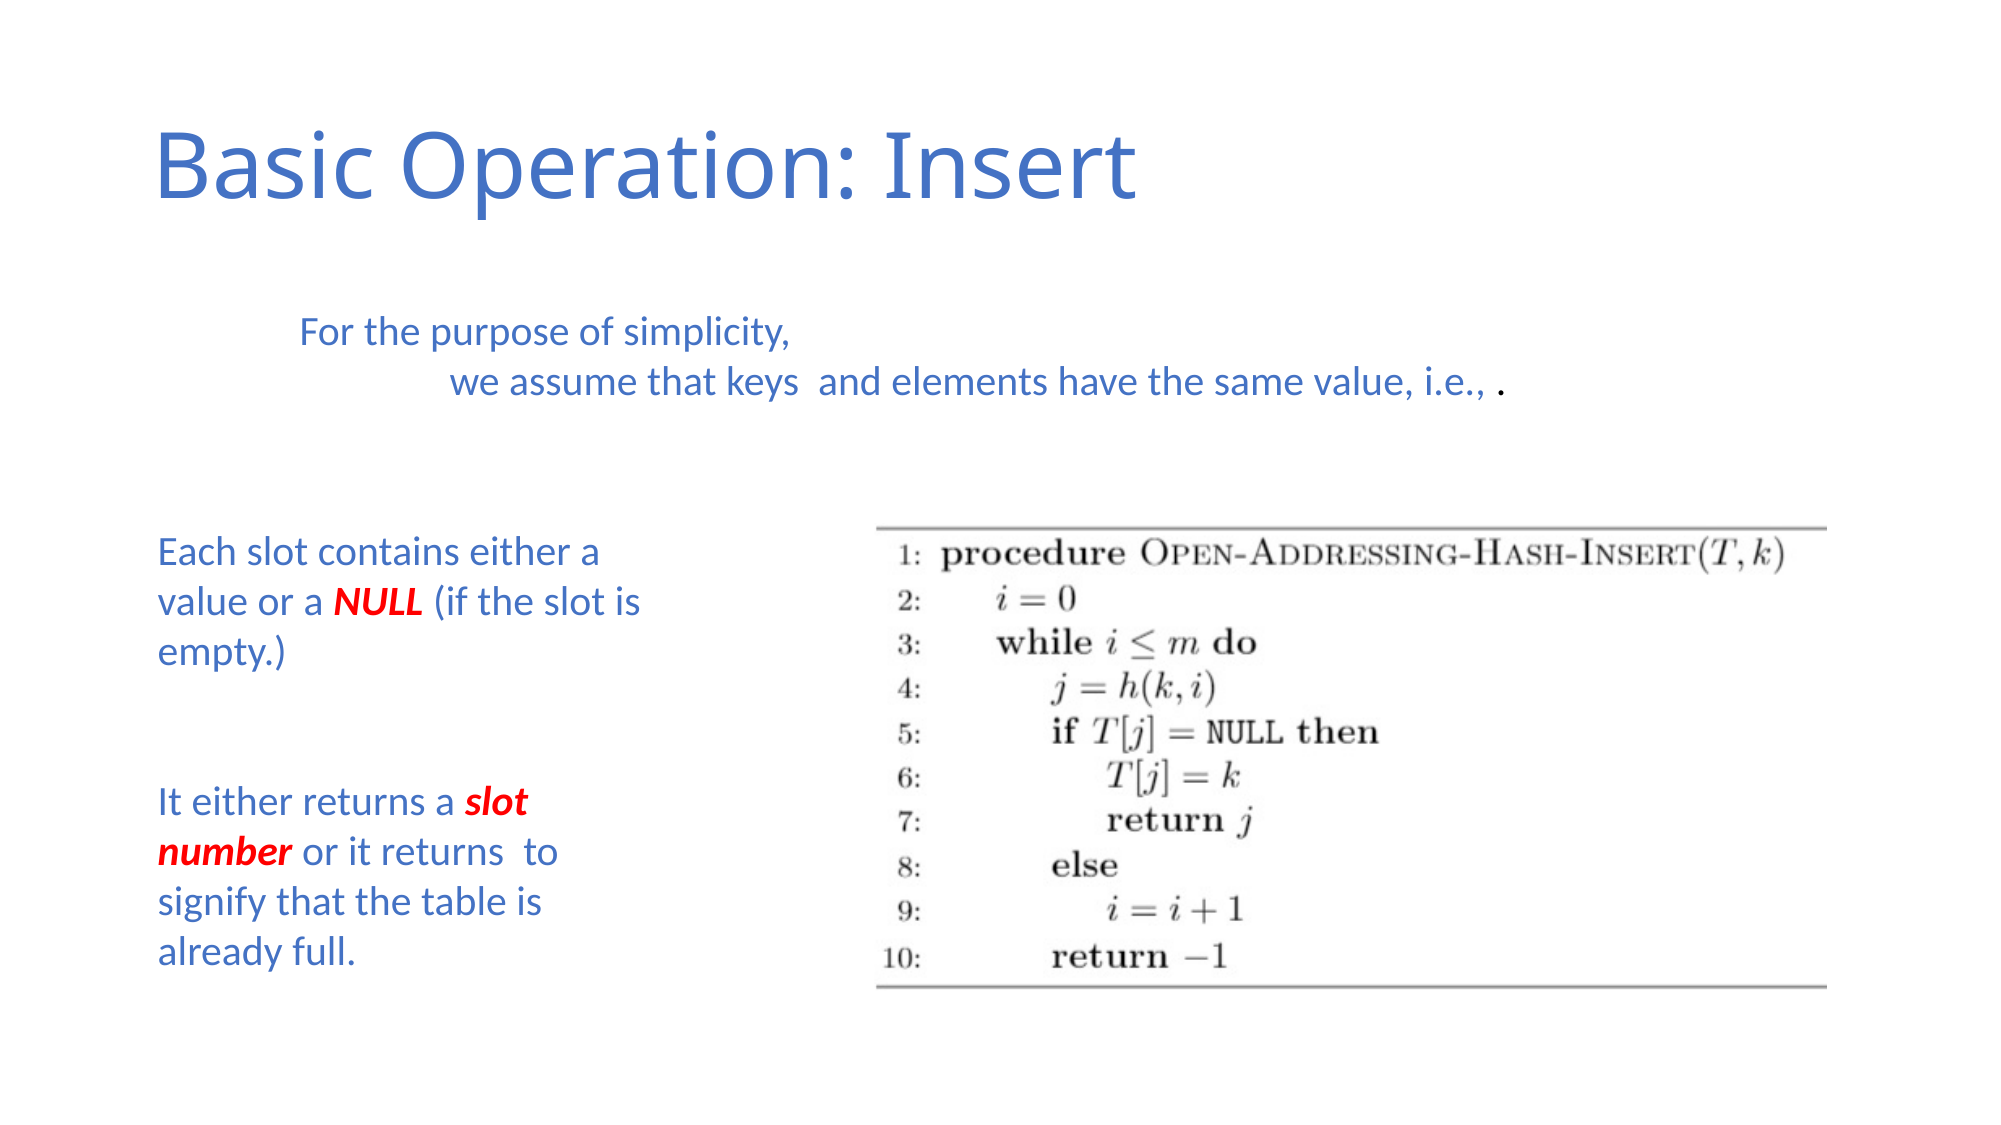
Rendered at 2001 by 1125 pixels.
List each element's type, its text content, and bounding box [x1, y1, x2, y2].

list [849, 523, 1827, 999]
title Basic Operation: Insert [137, 59, 1863, 278]
